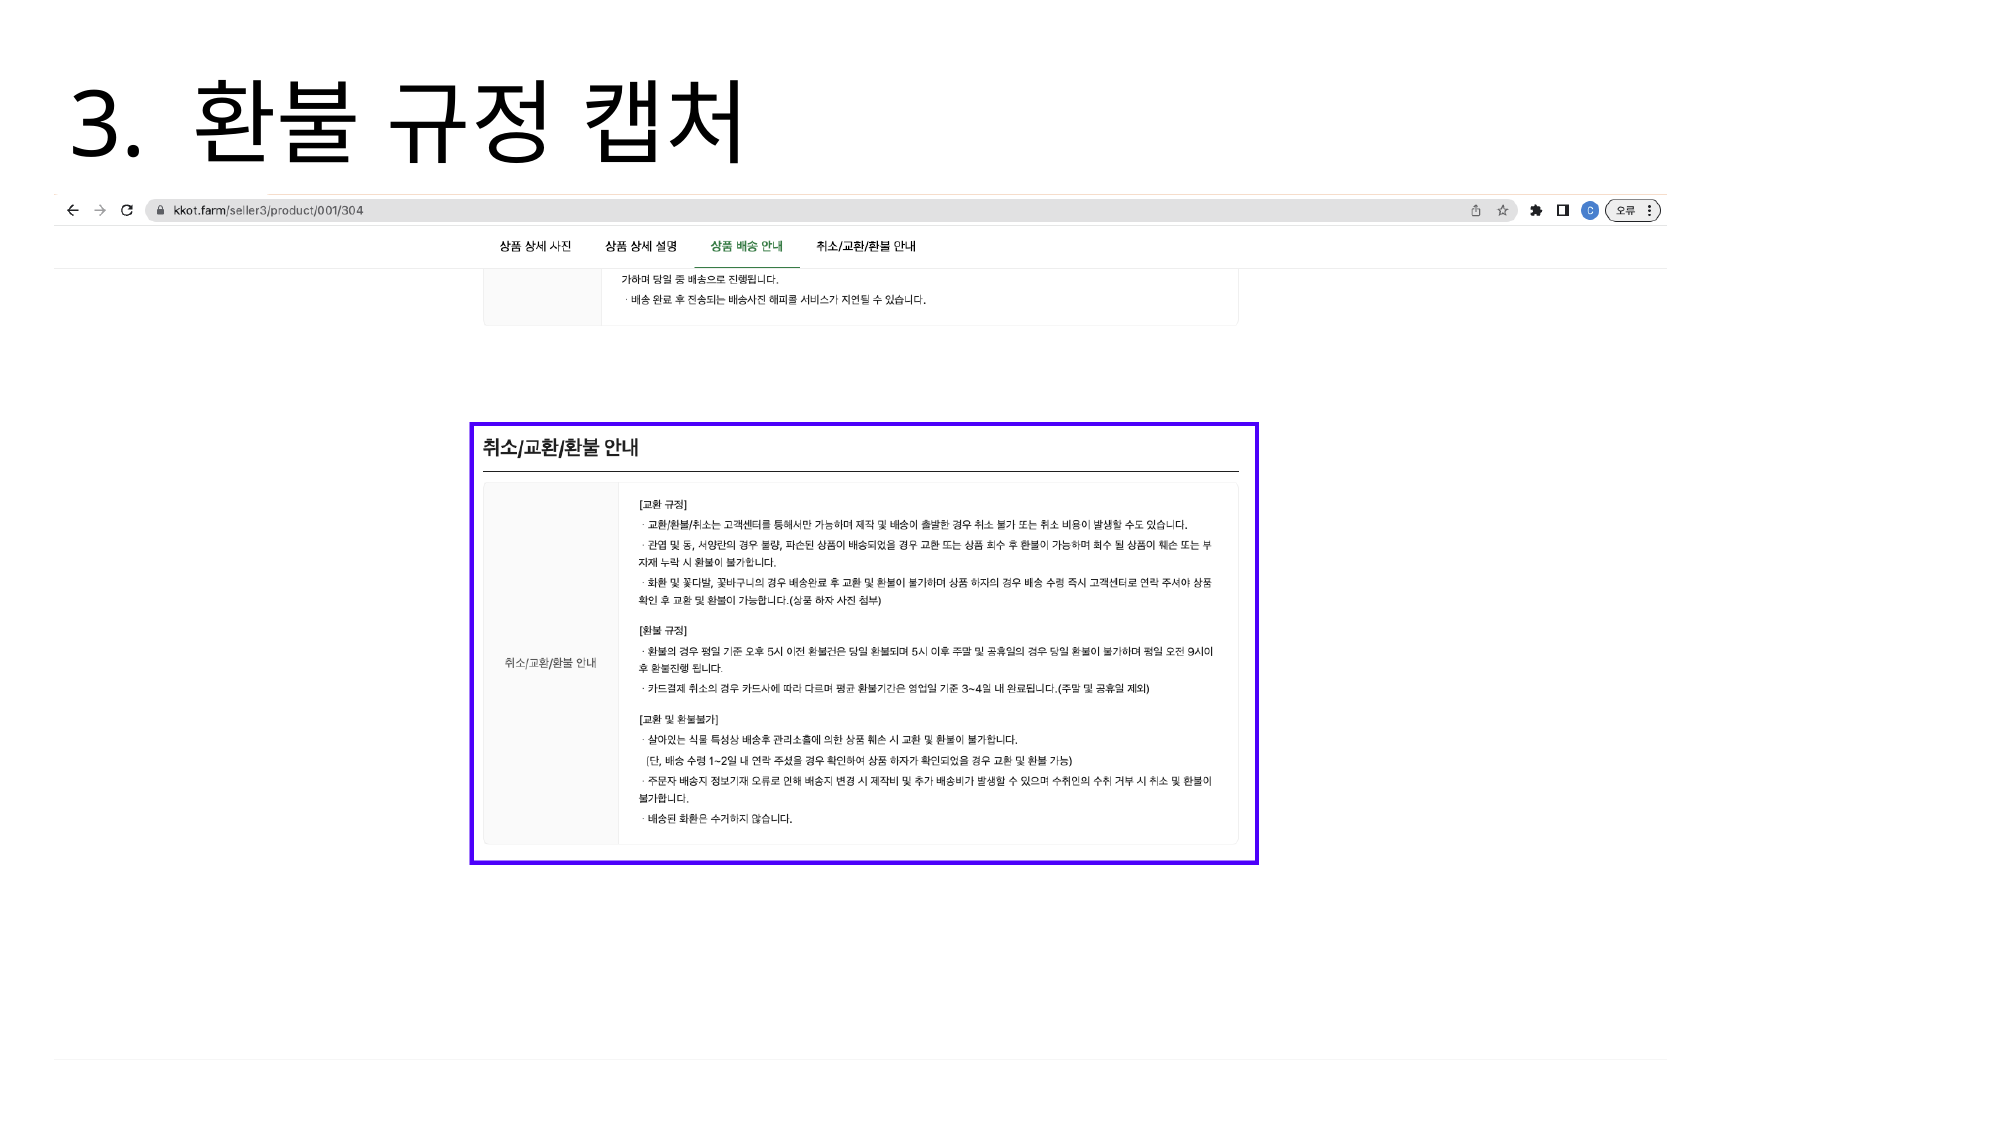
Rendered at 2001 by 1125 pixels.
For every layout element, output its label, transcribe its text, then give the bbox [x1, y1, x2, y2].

picture [54, 194, 1667, 1066]
title 3. 환불 규정 캡처 [54, 59, 1780, 195]
